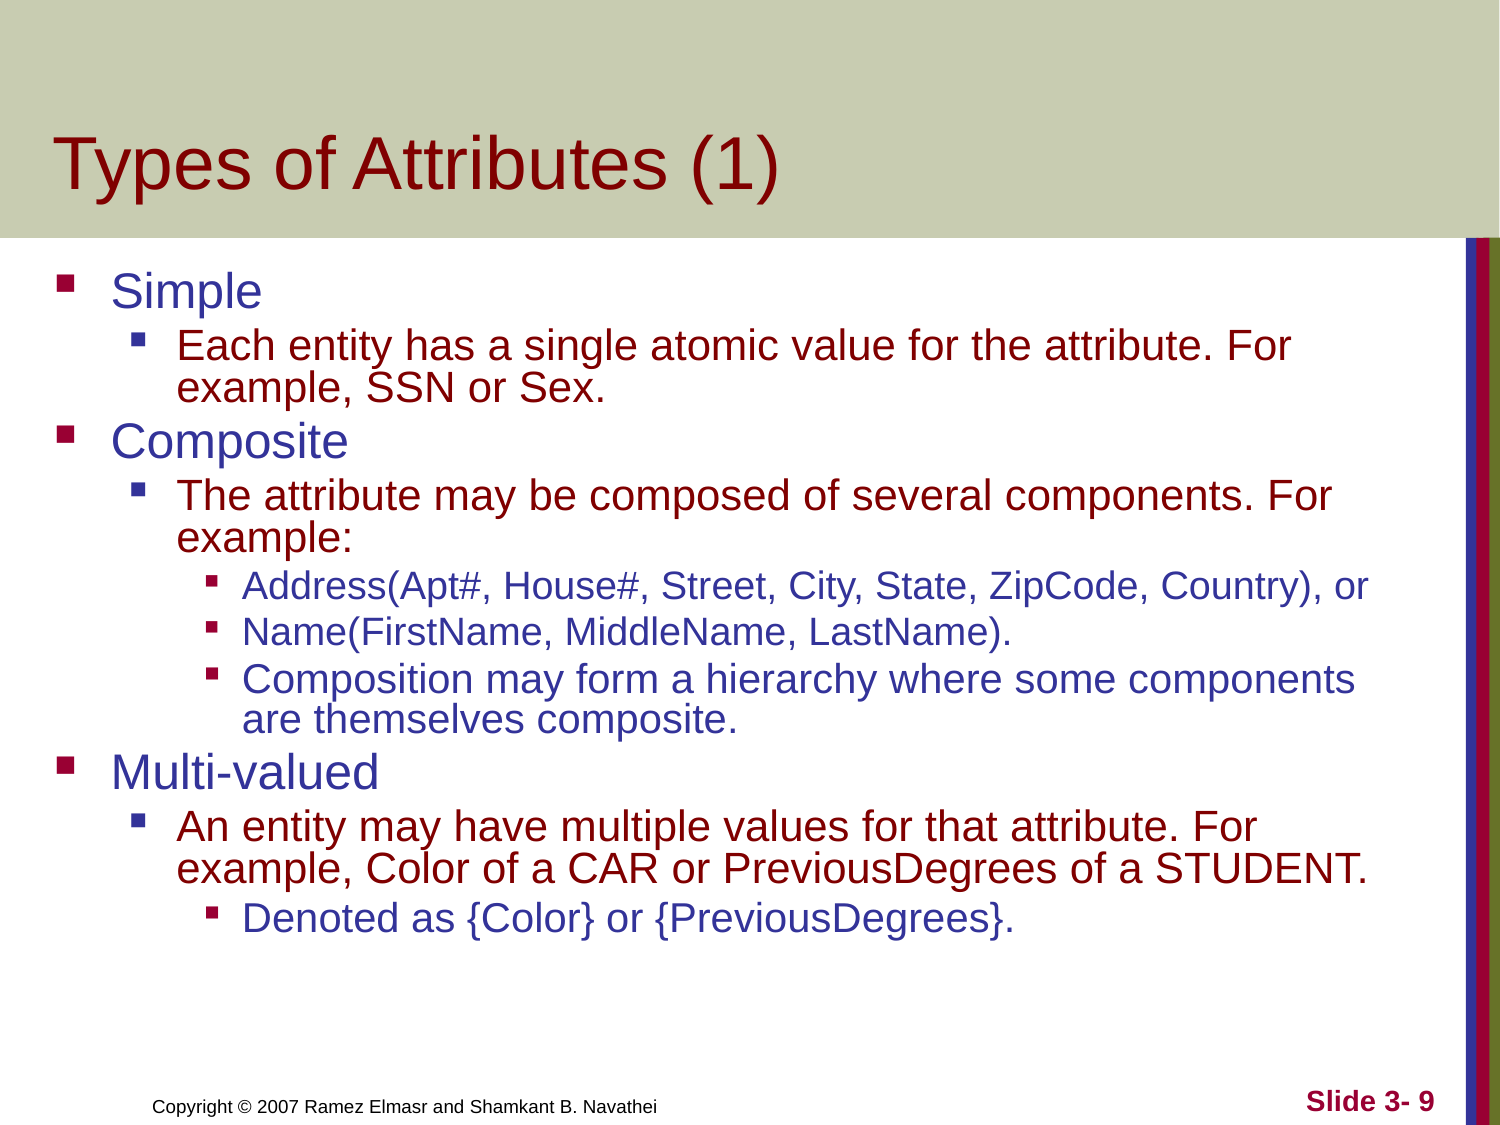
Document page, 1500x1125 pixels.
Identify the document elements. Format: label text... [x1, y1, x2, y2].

slide_number Slide 3- 9 [1137, 1050, 1450, 1125]
list Simple Each entity has a single atomic value for the attribute. For example, SSN or Sex. Composite The attribute may be composed of several components. For example: Address(Apt#, House#, Street, City, State, ZipCode, Country), or Name(FirstName, MiddleName, LastName). Composition may form a hierarchy where some components are themselves composite. Multi-valued An entity may have multiple values for that attribute. For example, Color of a CAR or PreviousDegrees of a STUDENT. Denoted as {Color} or {PreviousDegrees}. [39, 262, 1400, 1013]
title Types of Attributes (1) [37, 49, 1317, 213]
